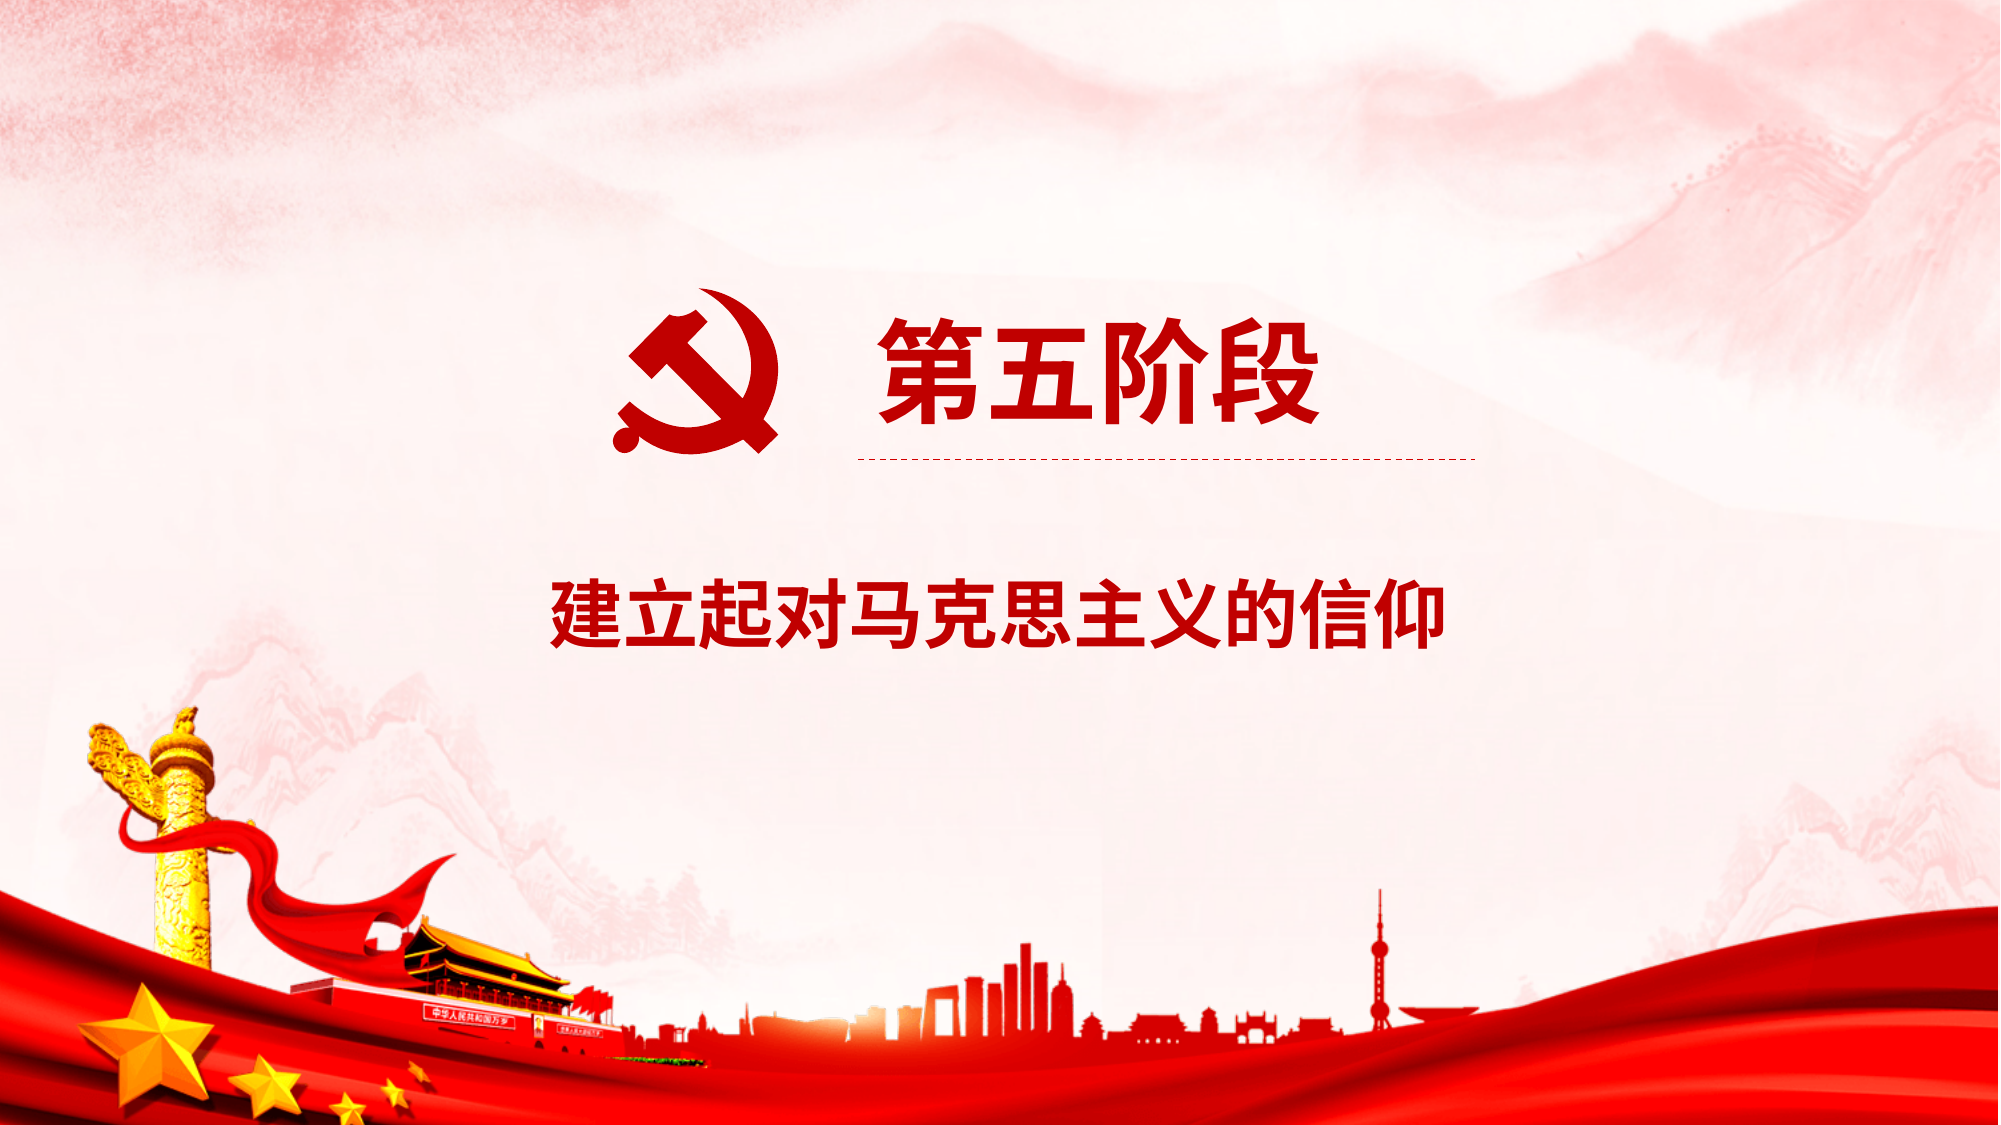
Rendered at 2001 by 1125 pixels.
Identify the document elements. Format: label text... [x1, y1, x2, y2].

text_box [612, 288, 779, 455]
picture [0, 0, 2001, 1125]
text_box 建立起对马克思主义的信仰 [141, 559, 1856, 652]
text_box 第五阶段 [858, 294, 1381, 445]
